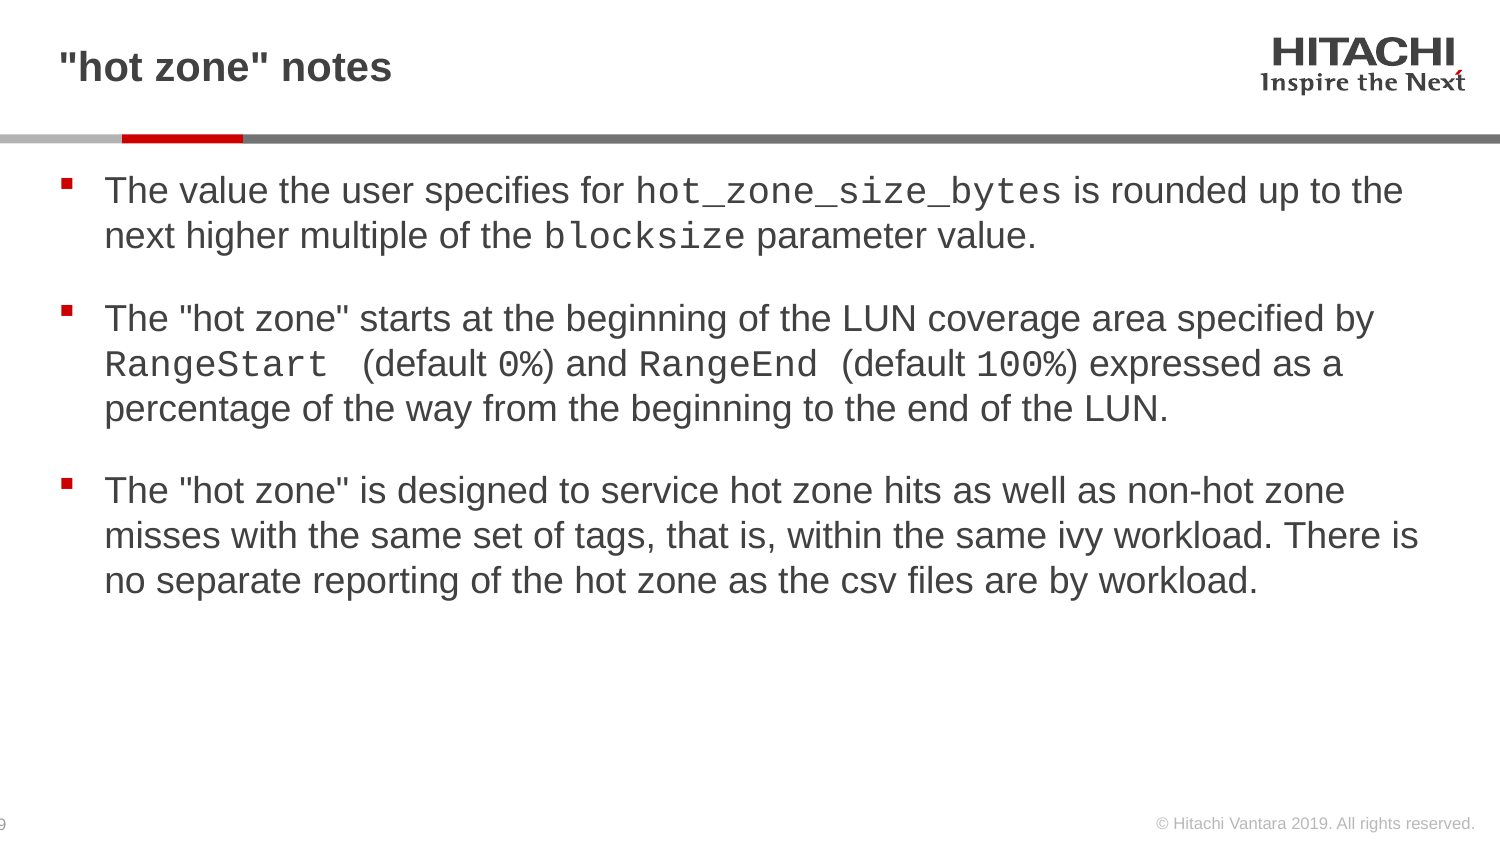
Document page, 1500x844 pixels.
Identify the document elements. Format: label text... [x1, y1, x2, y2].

title "hot zone" notes [43, 8, 1200, 129]
list The value the user specifies for hot_zone_size_bytes is rounded up to the next higher multiple of the blocksize parameter value. The "hot zone" starts at the beginning of the LUN coverage area specified by RangeStart (default 0%) and RangeEnd (default 100%) expressed as a percentage of the way from the beginning to the end of the LUN. The "hot zone" is designed to service hot zone hits as well as non-hot zone misses with the same set of tags, that is, within the same ivy workload. There is no separate reporting of the hot zone as the csv files are by workload. [43, 158, 1452, 614]
